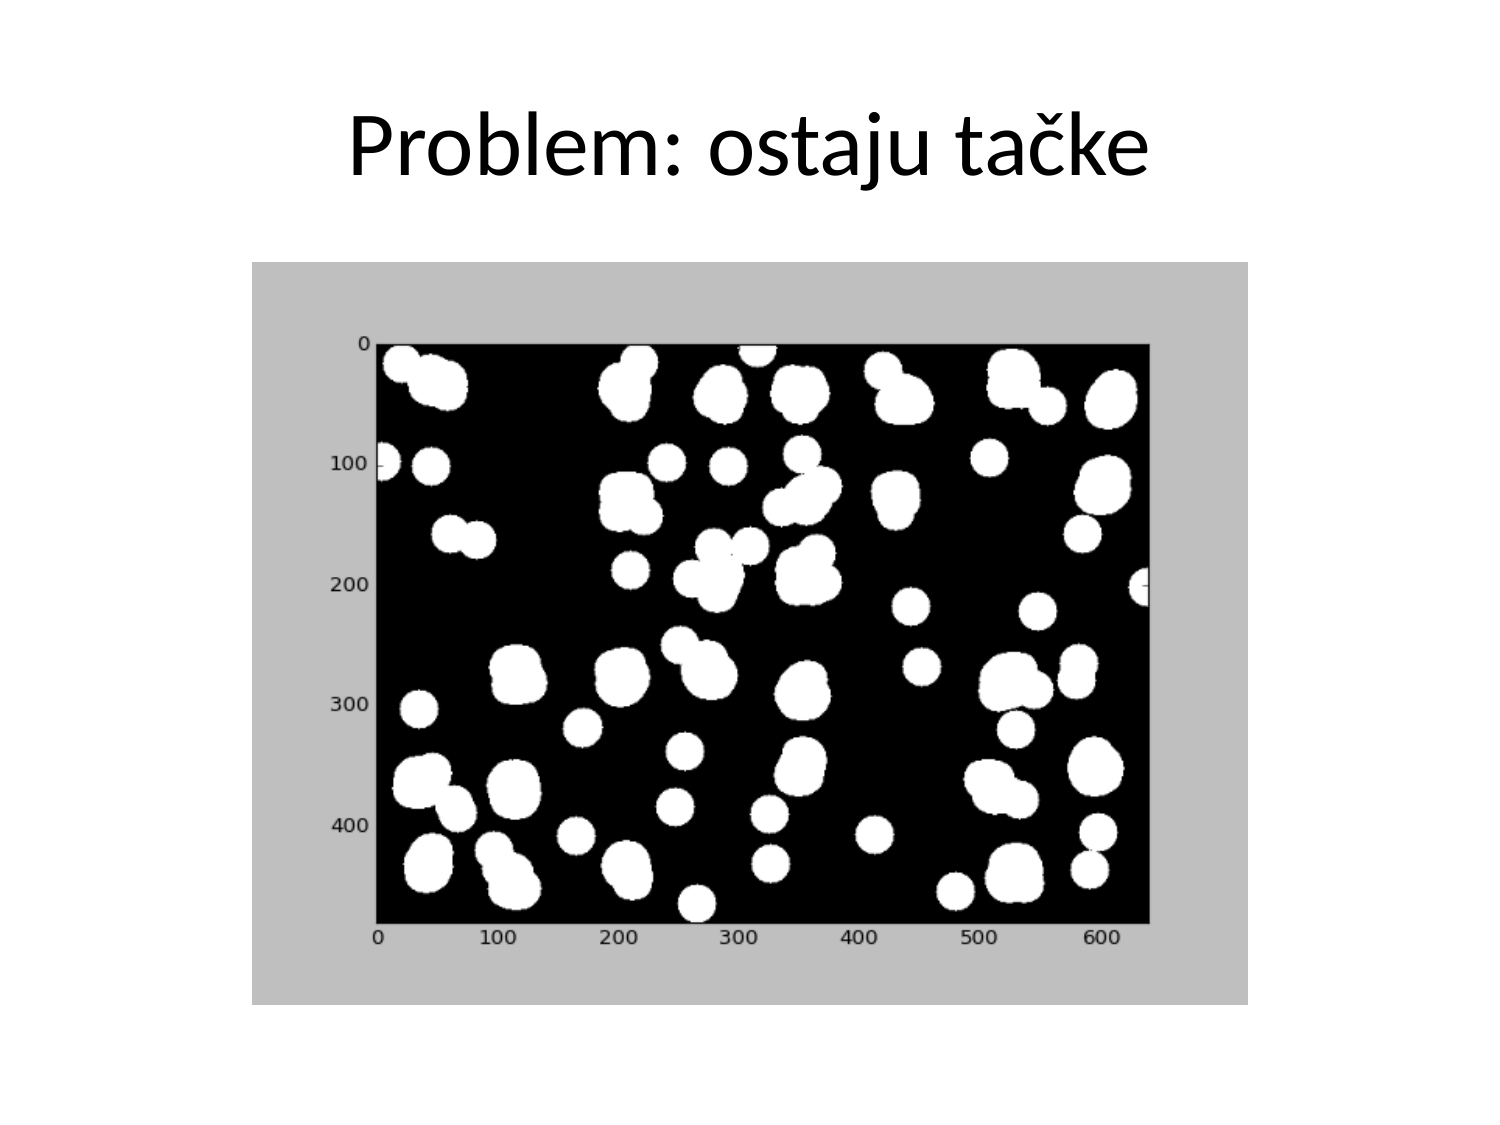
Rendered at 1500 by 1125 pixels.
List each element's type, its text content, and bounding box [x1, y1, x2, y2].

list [252, 262, 1248, 1006]
title Problem: ostaju tačke [75, 45, 1425, 233]
